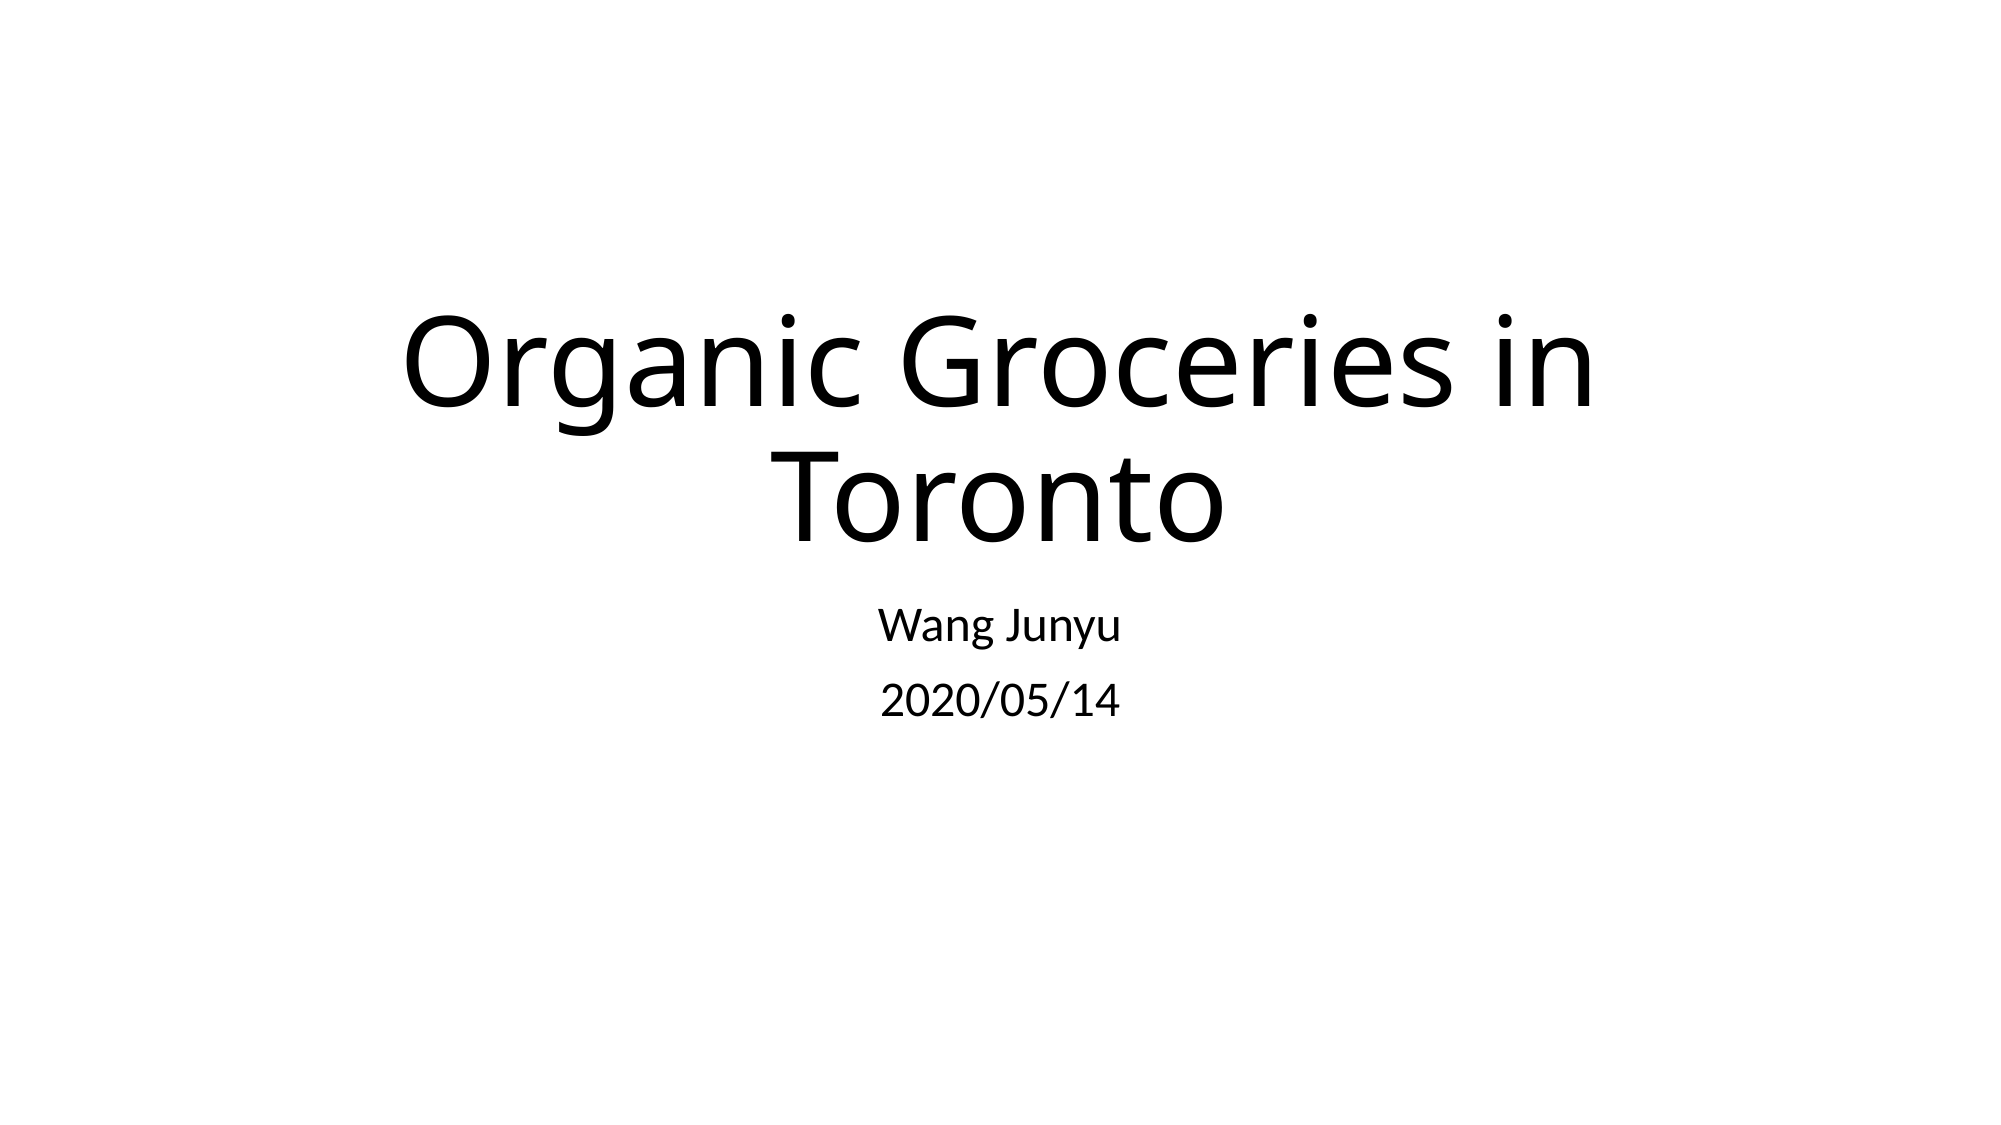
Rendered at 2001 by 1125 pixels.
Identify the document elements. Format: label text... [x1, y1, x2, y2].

subtitle Wang Junyu 2020/05/14 [249, 590, 1750, 863]
title Organic Groceries in Toronto [249, 184, 1750, 576]
